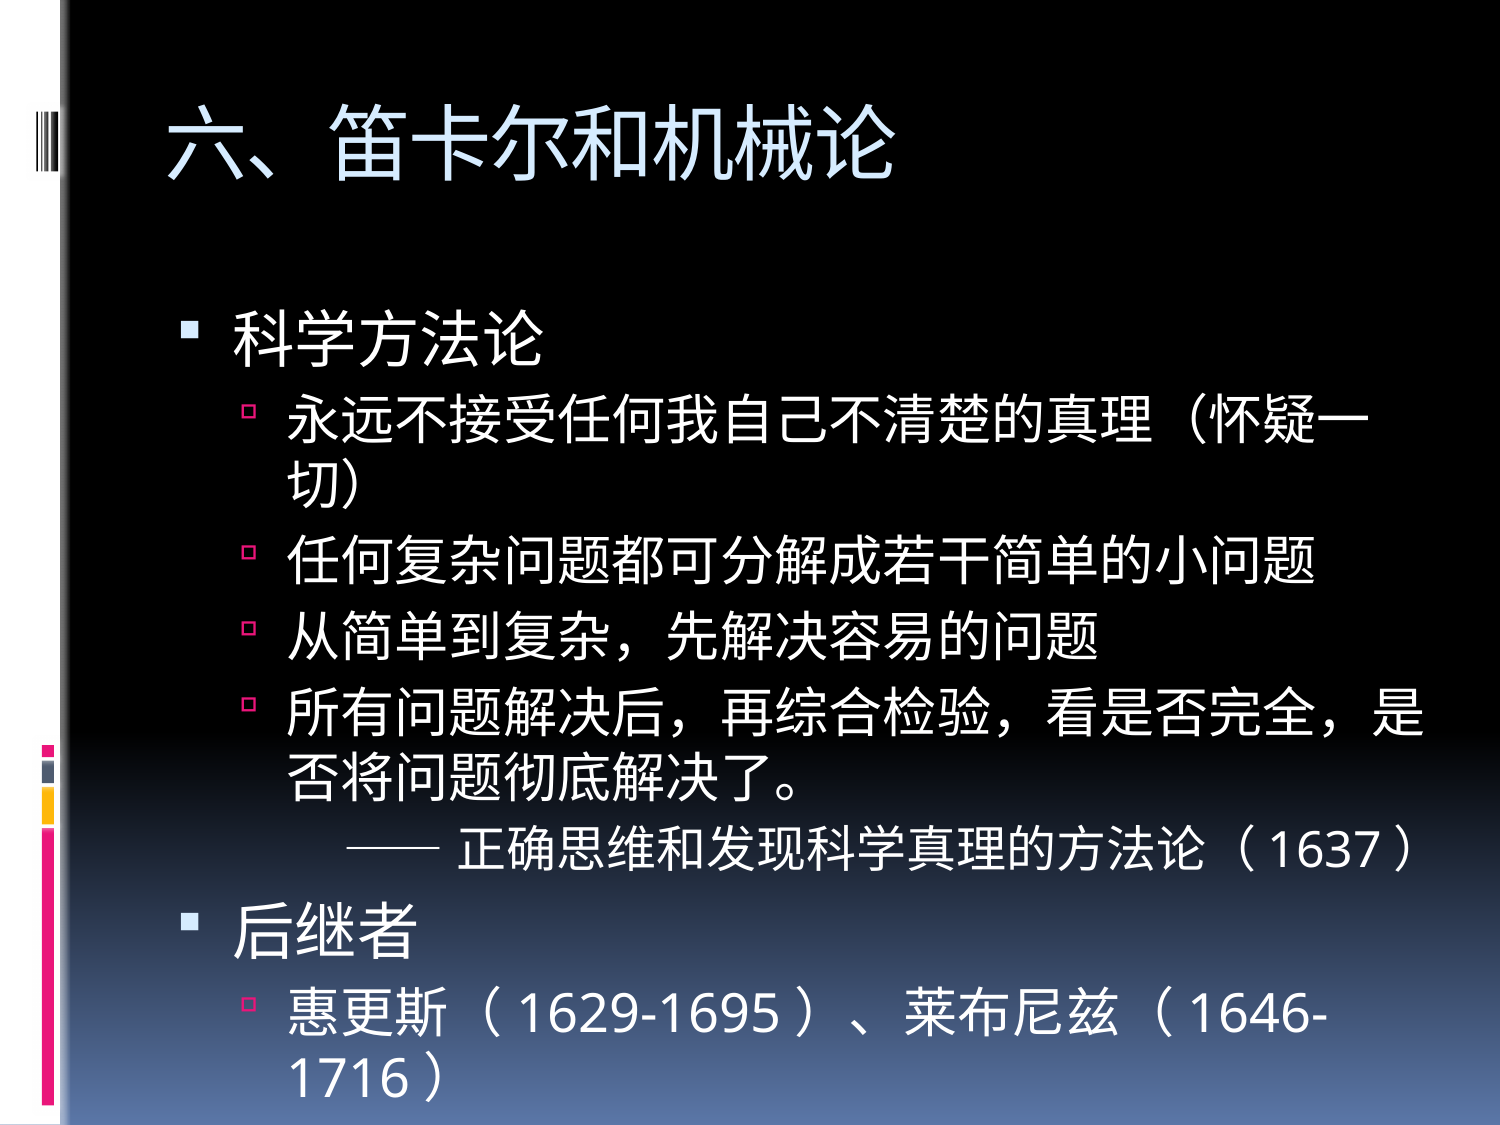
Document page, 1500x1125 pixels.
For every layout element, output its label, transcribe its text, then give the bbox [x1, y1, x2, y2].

title 六、笛卡尔和机械论 [150, 83, 1425, 234]
list 科学方法论 永远不接受任何我自己不清楚的真理（怀疑一切） 任何复杂问题都可分解成若干简单的小问题 从简单到复杂，先解决容易的问题 所有问题解决后，再综合检验，看是否完全，是否将问题彻底解决了。 ——正确思维和发现科学真理的方法论（1637） 后继者 惠更斯（1629-1695）、莱布尼兹（1646-1716） [150, 292, 1459, 1043]
